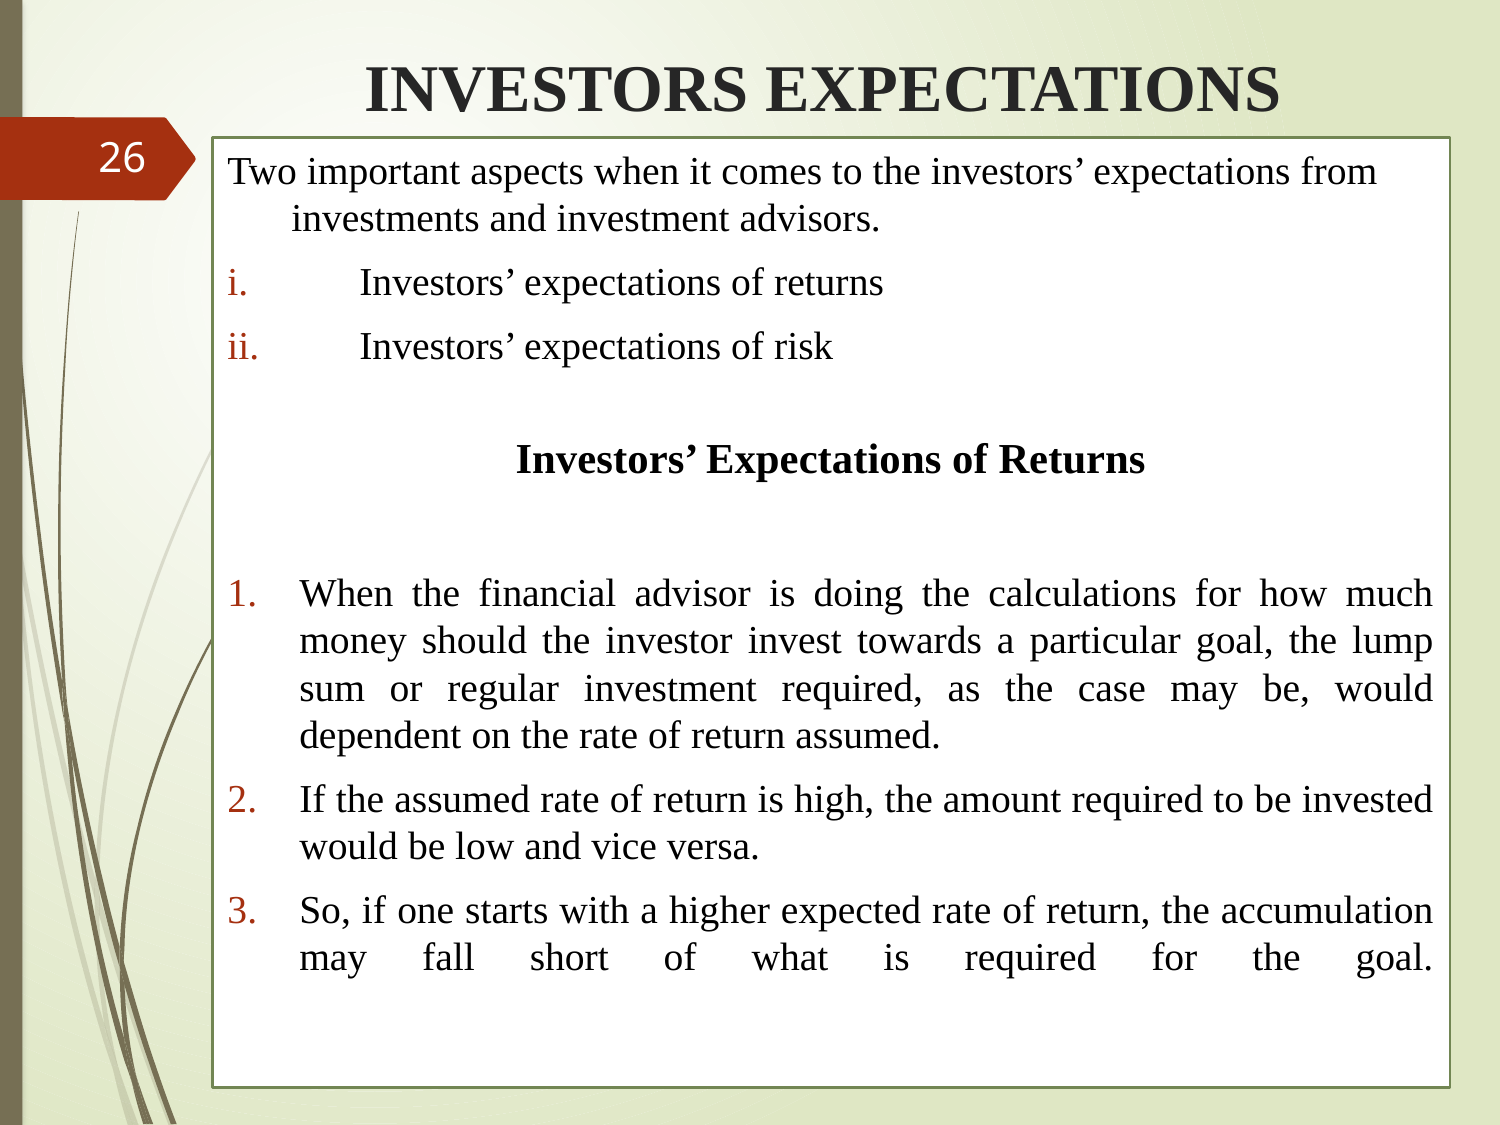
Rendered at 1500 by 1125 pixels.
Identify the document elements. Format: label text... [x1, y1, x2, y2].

list Two important aspects when it comes to the investors’ expectations from investments and investment advisors. Investors’ expectations of returns Investors’ expectations of risk Investors’ Expectations of Returns When the financial advisor is doing the calculations for how much money should the investor invest towards a particular goal, the lump sum or regular investment required, as the case may be, would dependent on the rate of return assumed. If the assumed rate of return is high, the amount required to be invested would be low and vice versa. So, if one starts with a higher expected rate of return, the accumulation may fall short of what is required for the goal. [211, 136, 1451, 1089]
slide_number 26 [65, 129, 162, 190]
title INVESTORS EXPECTATIONS [237, 37, 1409, 136]
